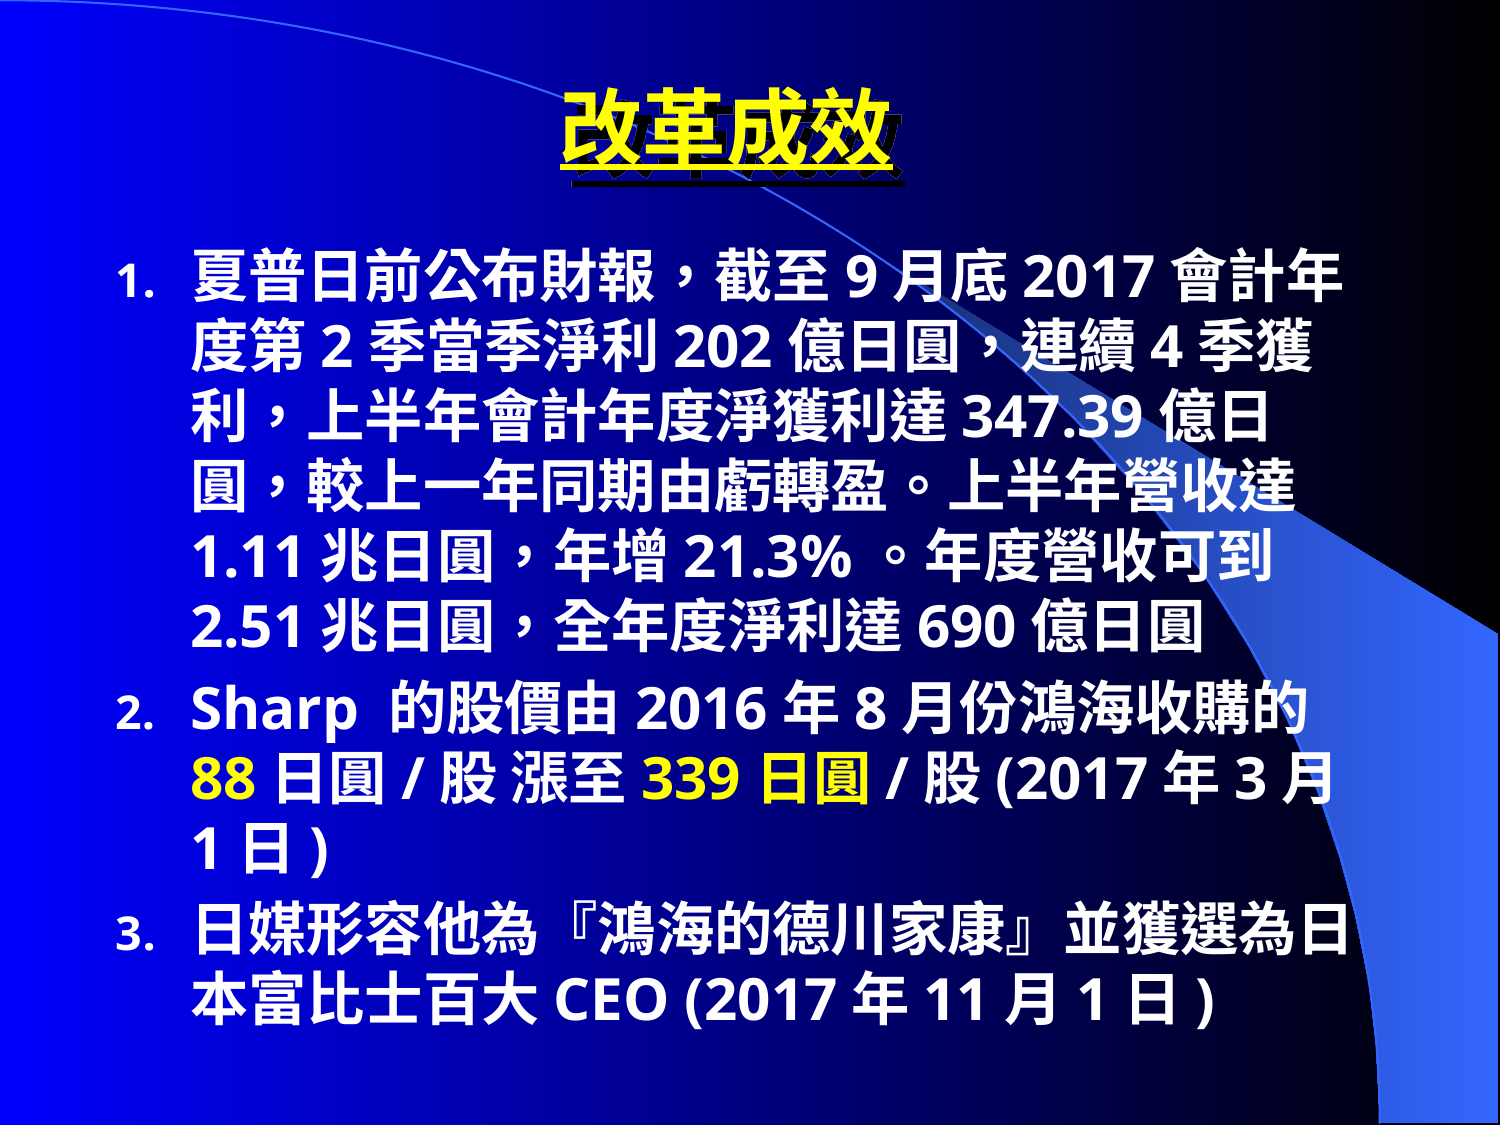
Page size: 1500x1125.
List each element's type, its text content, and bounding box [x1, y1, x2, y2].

list 夏普日前公布財報，截至9月底2017會計年度第2季當季淨利202億日圓，連續4季獲利，上半年會計年度淨獲利達347.39億日圓，較上一年同期由虧轉盈。上半年營收達1.11兆日圓，年增21.3%。年度營收可到2.51兆日圓，全年度淨利達690億日圓 Sharp 的股價由2016年8月份鴻海收購的88日圓/股 漲至339日圓/股(2017年3月1日) 日媒形容他為『鴻海的德川家康』並獲選為日本富比士百大CEO (2017年11月1日) [100, 232, 1376, 1125]
title 改革成效 [88, 31, 1364, 219]
